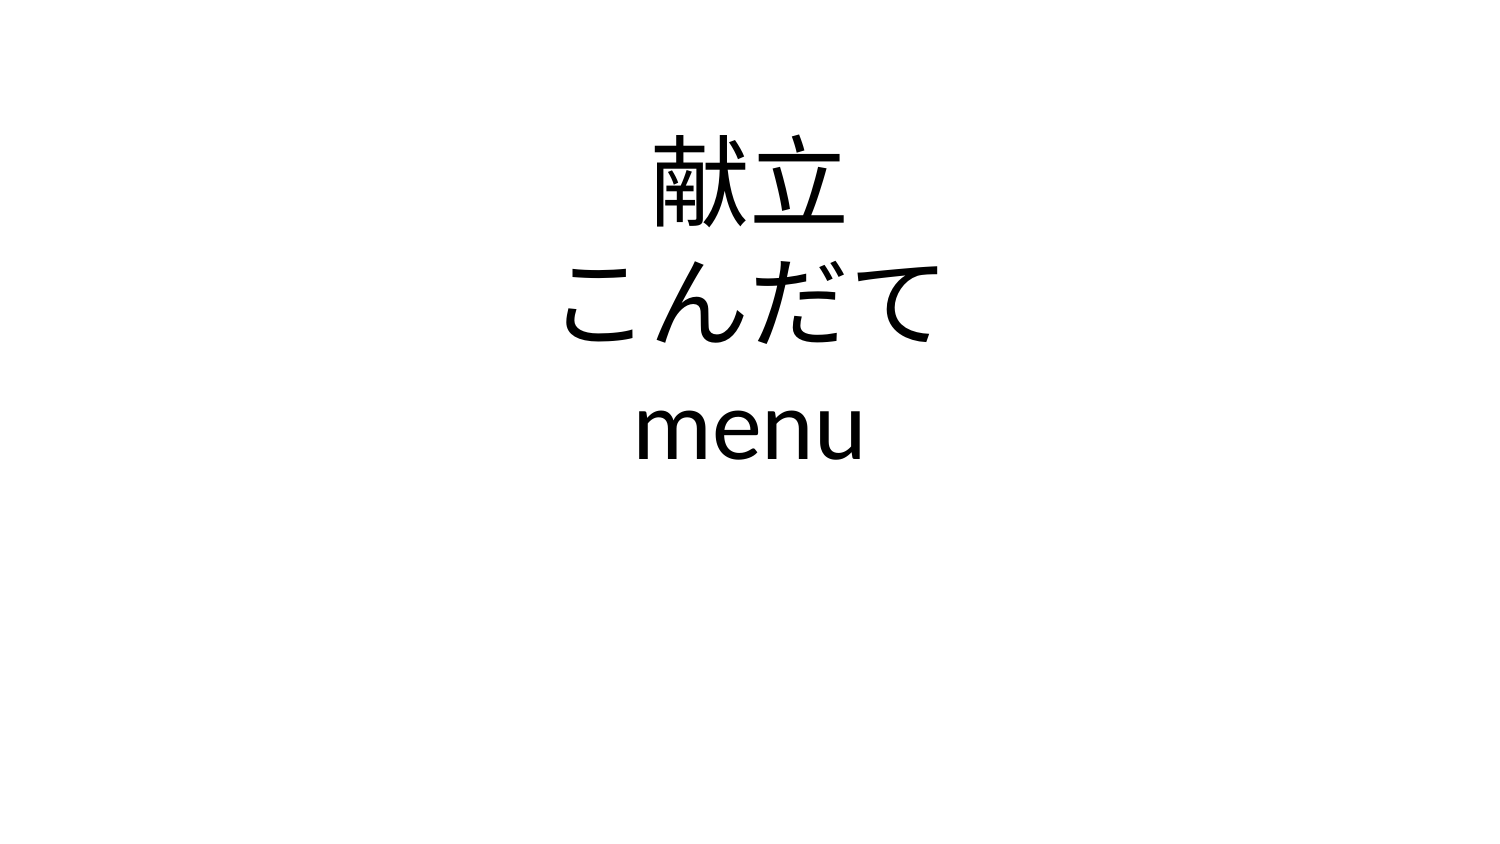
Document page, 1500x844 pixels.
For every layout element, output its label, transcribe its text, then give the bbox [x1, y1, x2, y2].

text_box 献立 こんだて menu [0, 149, 1500, 450]
